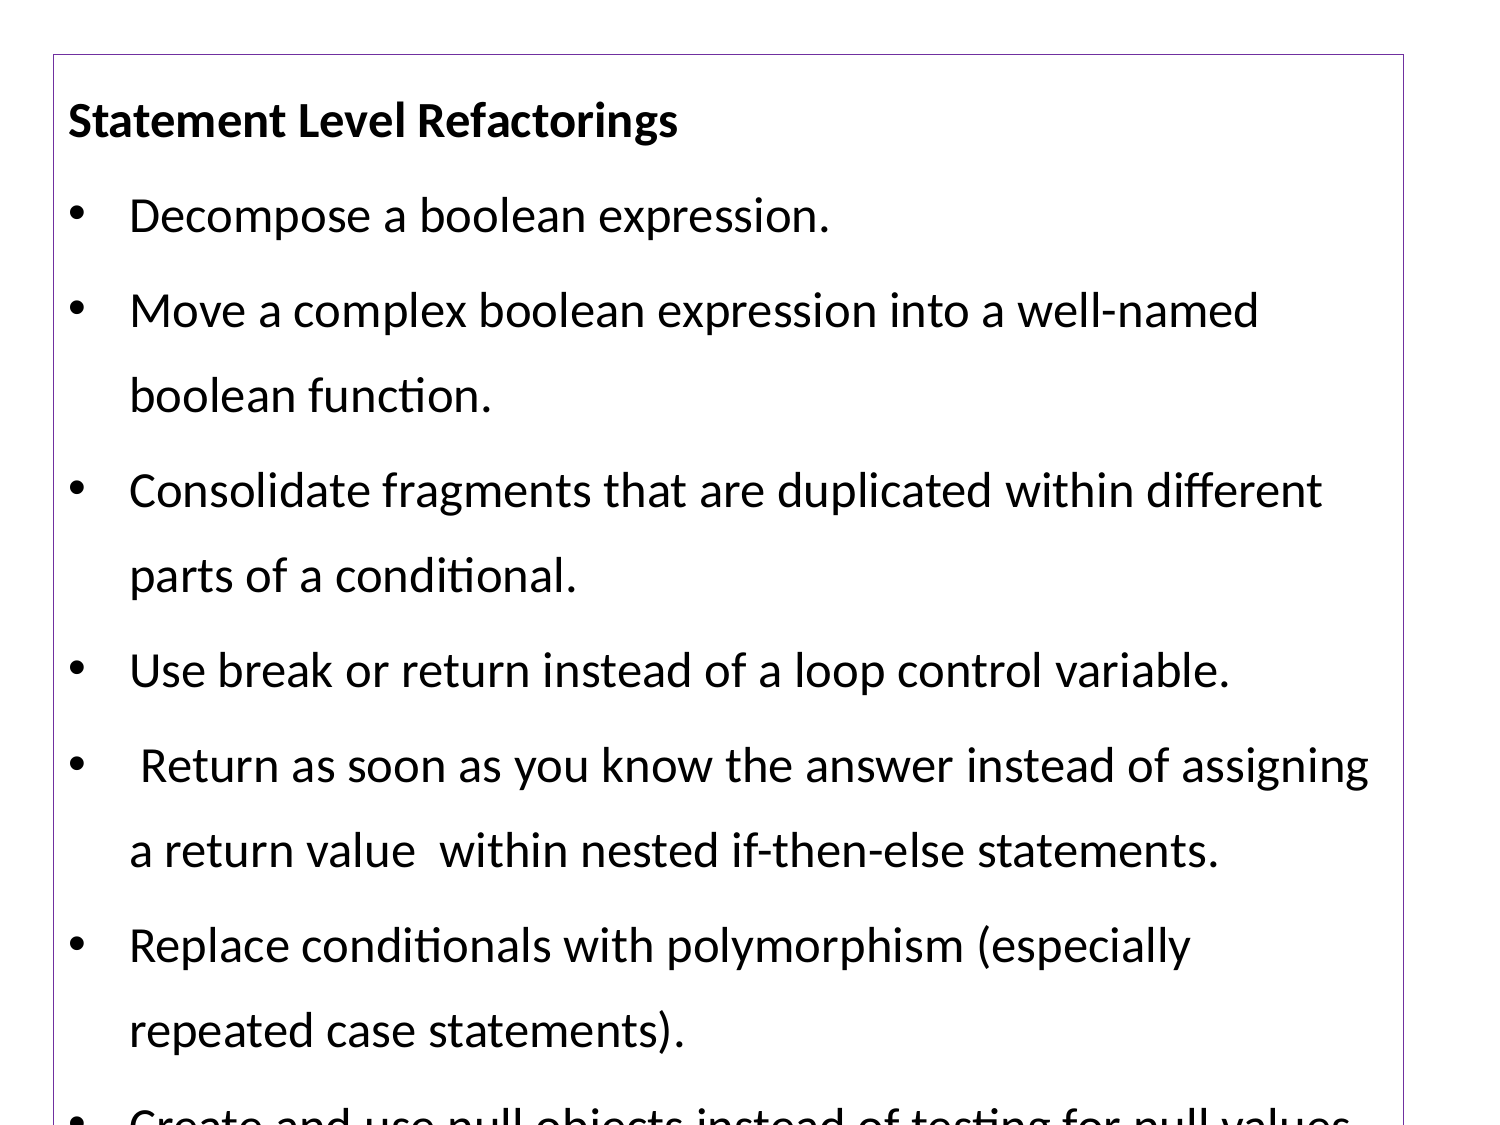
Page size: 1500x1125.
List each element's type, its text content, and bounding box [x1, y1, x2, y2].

list Statement Level Refactorings Decompose a boolean expression. Move a complex boolean expression into a well-named boolean function. Consolidate fragments that are duplicated within different parts of a conditional. Use break or return instead of a loop control variable. Return as soon as you know the answer instead of assigning a return value within nested if-then-else statements. Replace conditionals with polymorphism (especially repeated case statements). Create and use null objects instead of testing for null values. [53, 54, 1404, 1125]
